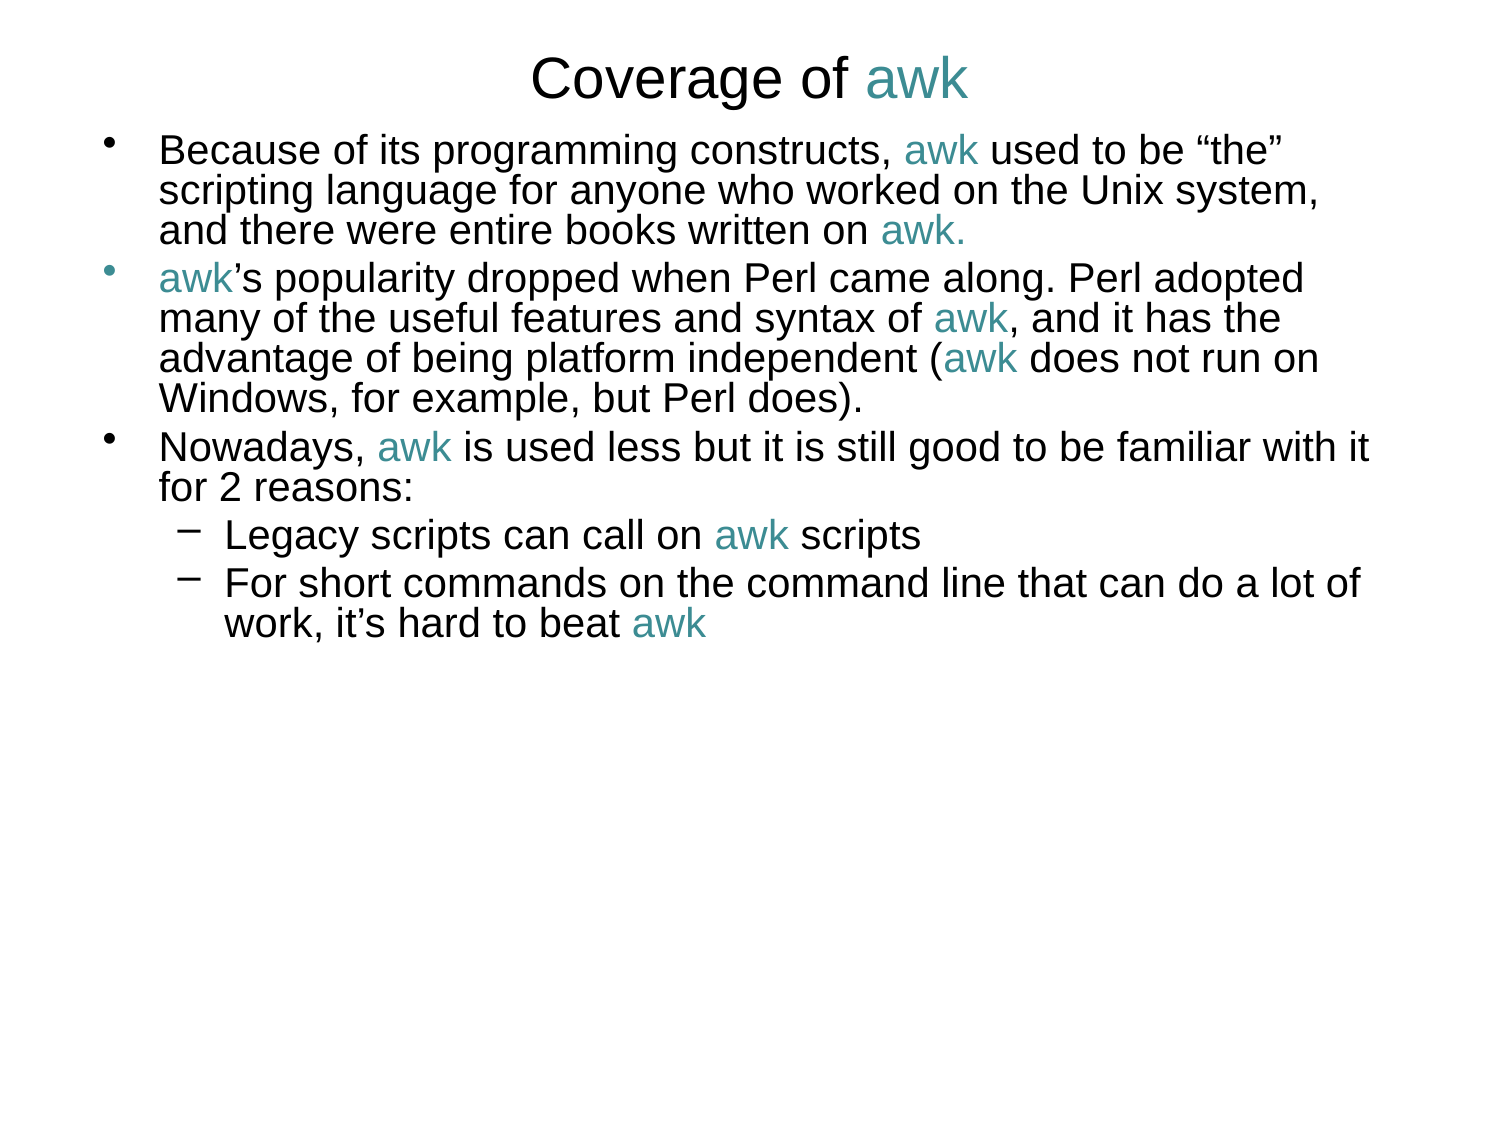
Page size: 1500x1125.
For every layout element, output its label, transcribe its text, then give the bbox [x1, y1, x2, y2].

title Coverage of awk [74, 24, 1426, 126]
list Because of its programming constructs, awk used to be “the” scripting language for anyone who worked on the Unix system, and there were entire books written on awk. awk’s popularity dropped when Perl came along. Perl adopted many of the useful features and syntax of awk, and it has the advantage of being platform independent (awk does not run on Windows, for example, but Perl does). Nowadays, awk is used less but it is still good to be familiar with it for 2 reasons: Legacy scripts can call on awk scripts For short commands on the command line that can do a lot of work, it’s hard to beat awk [87, 124, 1401, 1038]
